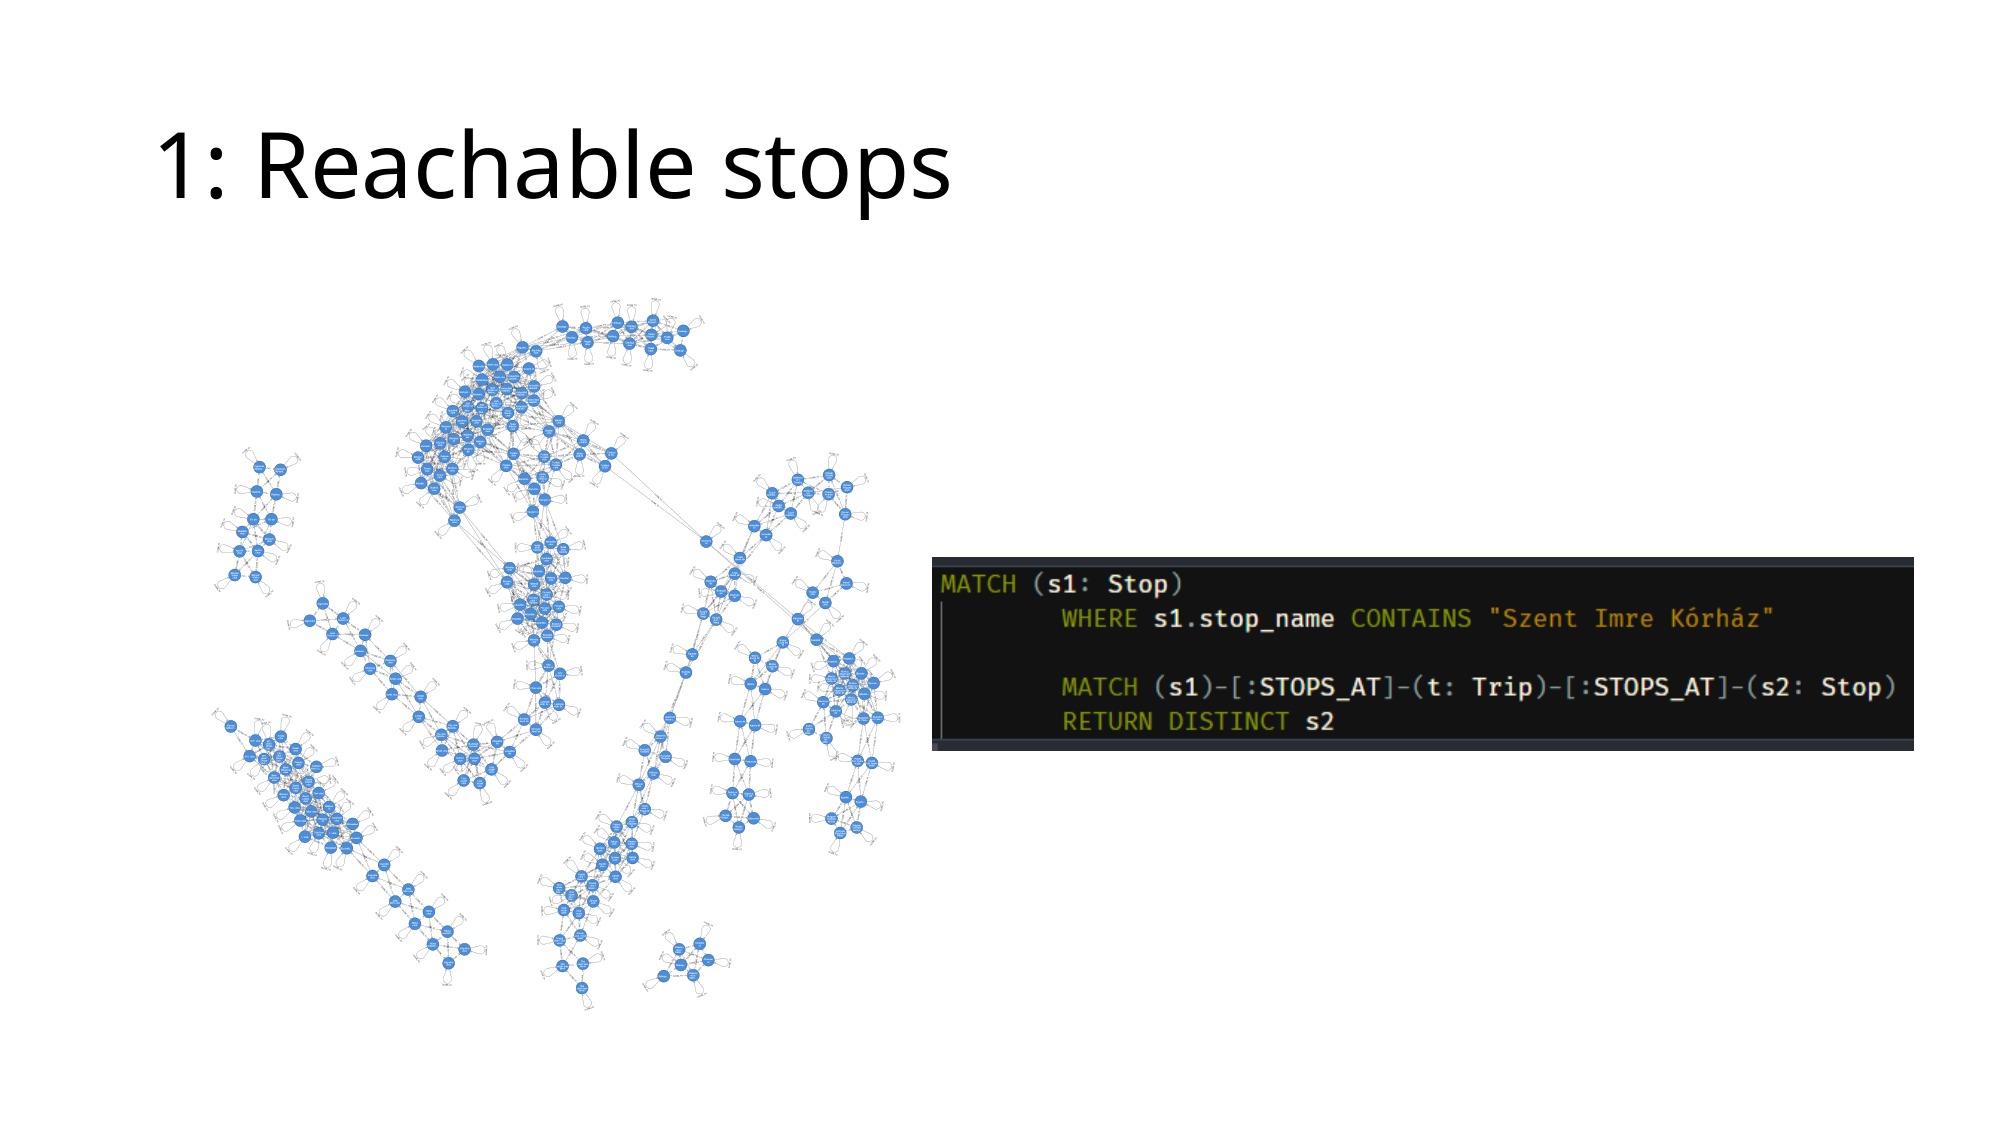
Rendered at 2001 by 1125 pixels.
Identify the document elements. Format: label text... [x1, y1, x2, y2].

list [210, 297, 901, 1012]
picture [932, 557, 1914, 751]
title 1: Reachable stops [137, 59, 1863, 278]
